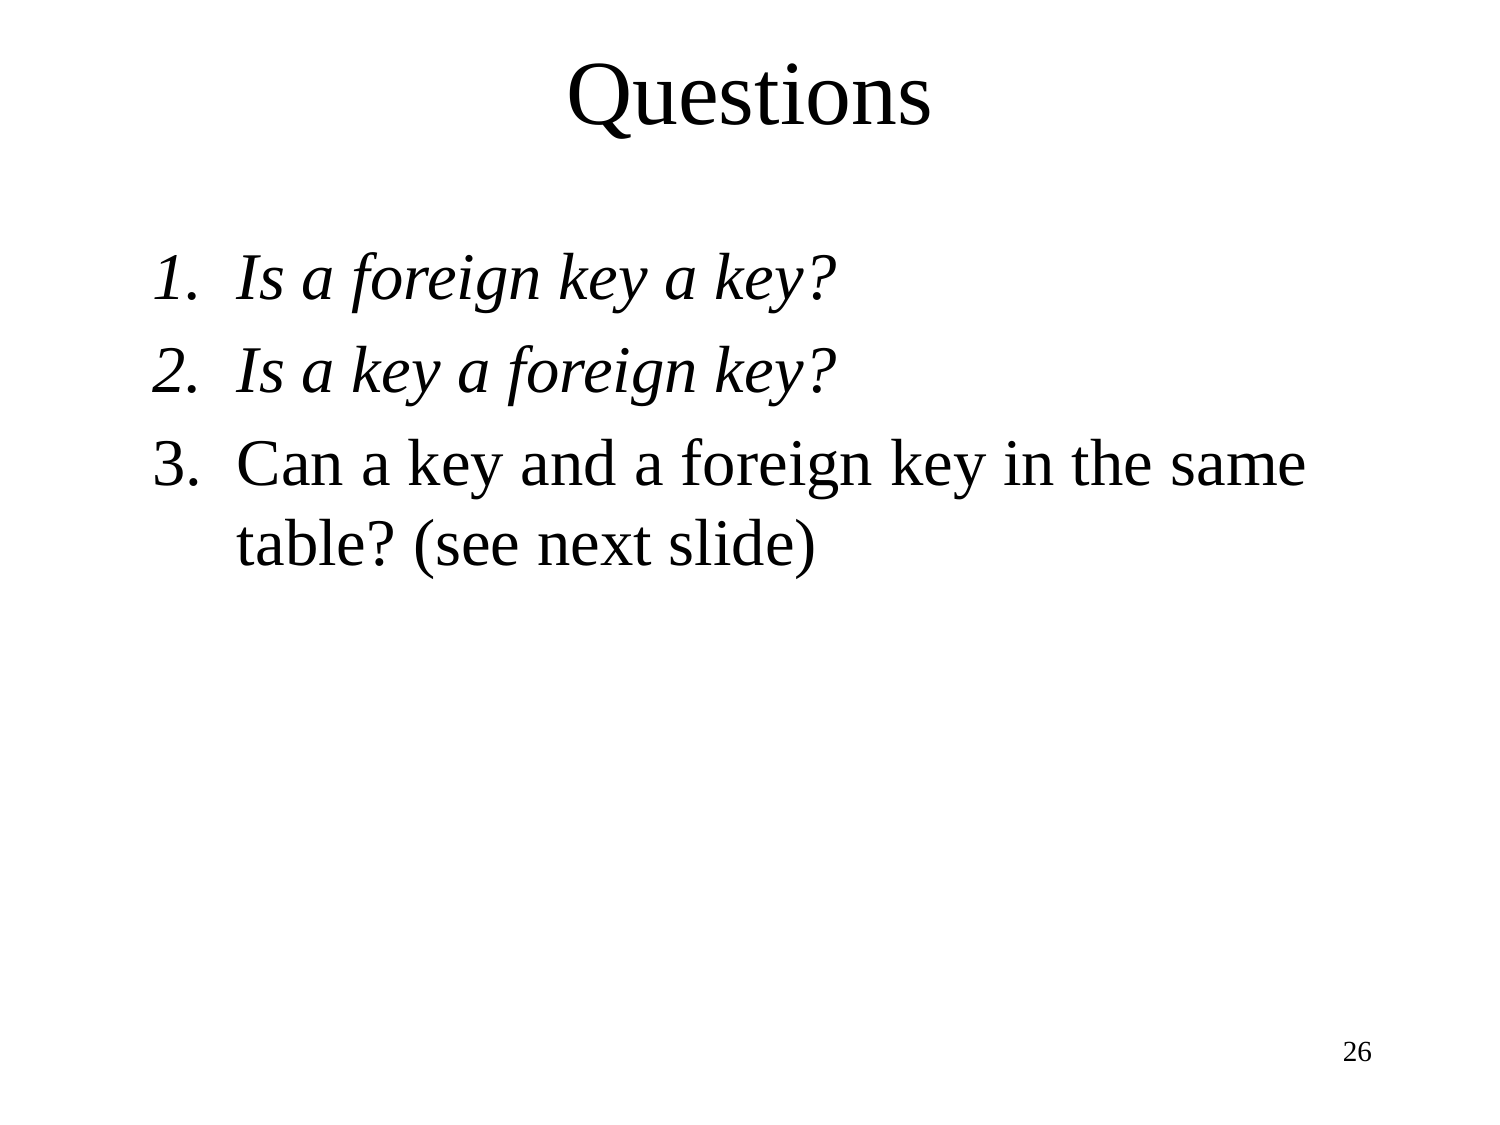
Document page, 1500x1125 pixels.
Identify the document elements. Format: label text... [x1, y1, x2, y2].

slide_number 26 [1074, 1024, 1388, 1101]
title Questions [112, 37, 1388, 138]
text_box Is a foreign key a key? Is a key a foreign key? Can a key and a foreign key in the same table? (see next slide) [137, 224, 1413, 900]
